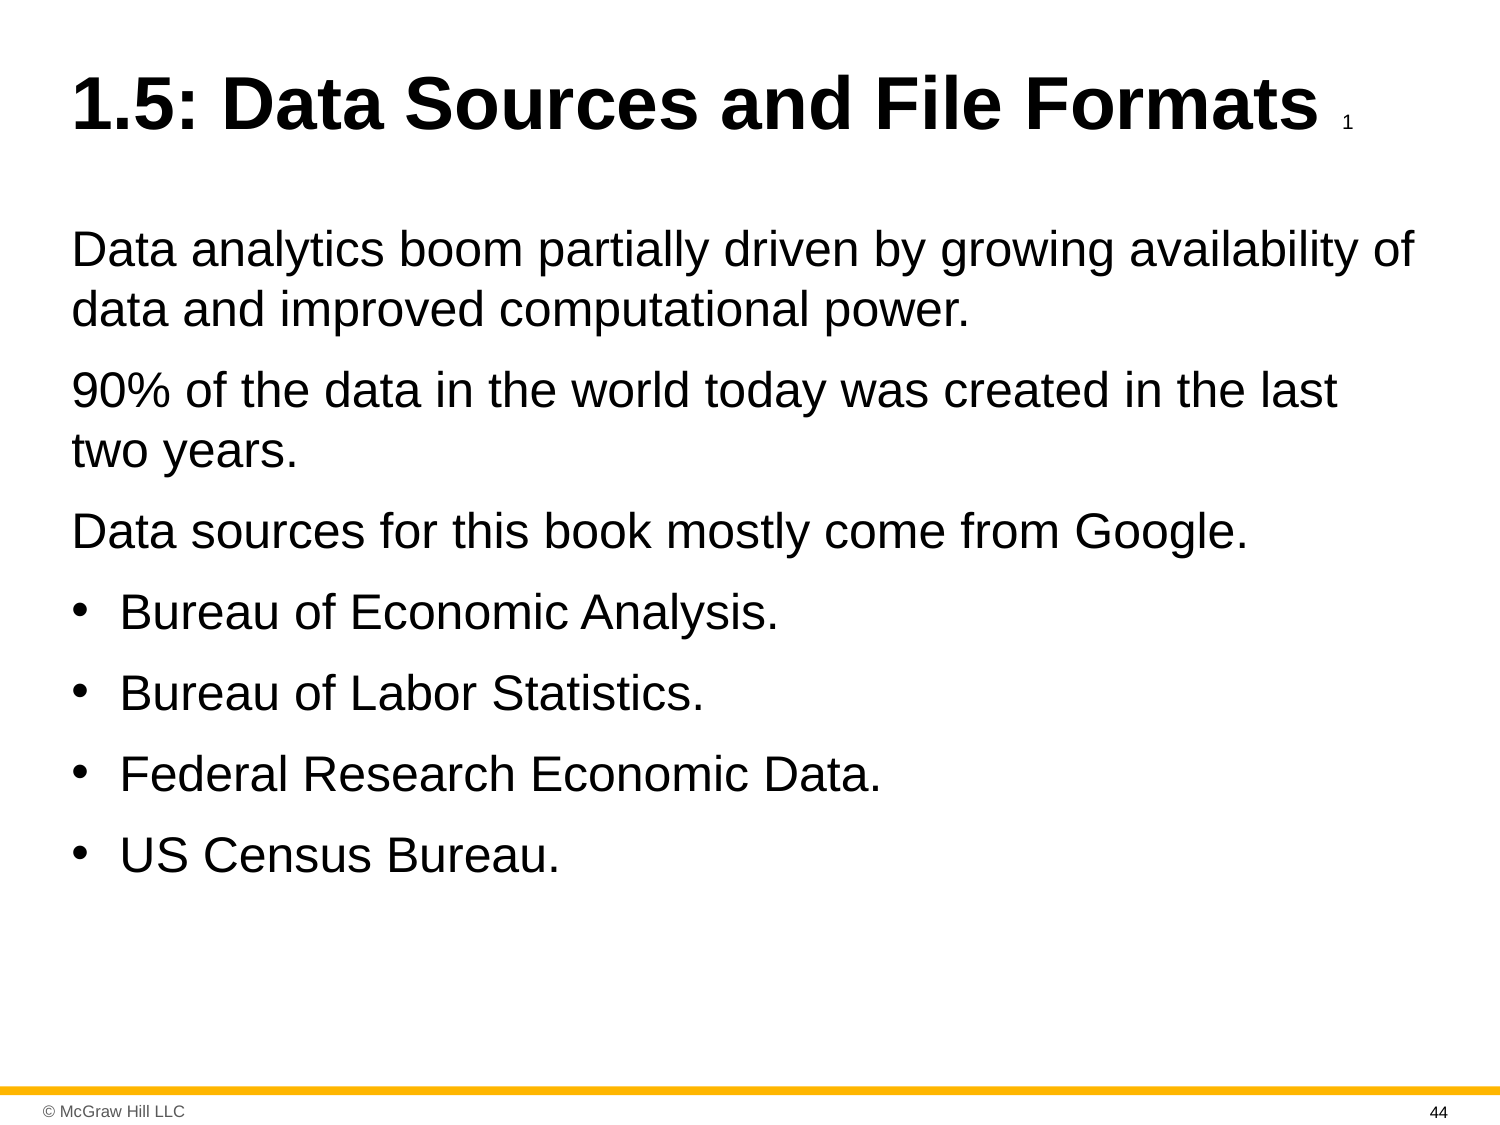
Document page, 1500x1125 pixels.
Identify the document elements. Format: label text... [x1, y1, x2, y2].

title 1.5: Data Sources and File Formats 1 [56, 31, 1444, 180]
list Data analytics boom partially driven by growing availability of data and improved computational power. 90% of the data in the world today was created in the last two years. Data sources for this book mostly come from Google. Bureau of Economic Analysis. Bureau of Labor Statistics. Federal Research Economic Data. U S Census Bureau. [56, 209, 1444, 1069]
slide_number 44 [1415, 1094, 1474, 1122]
